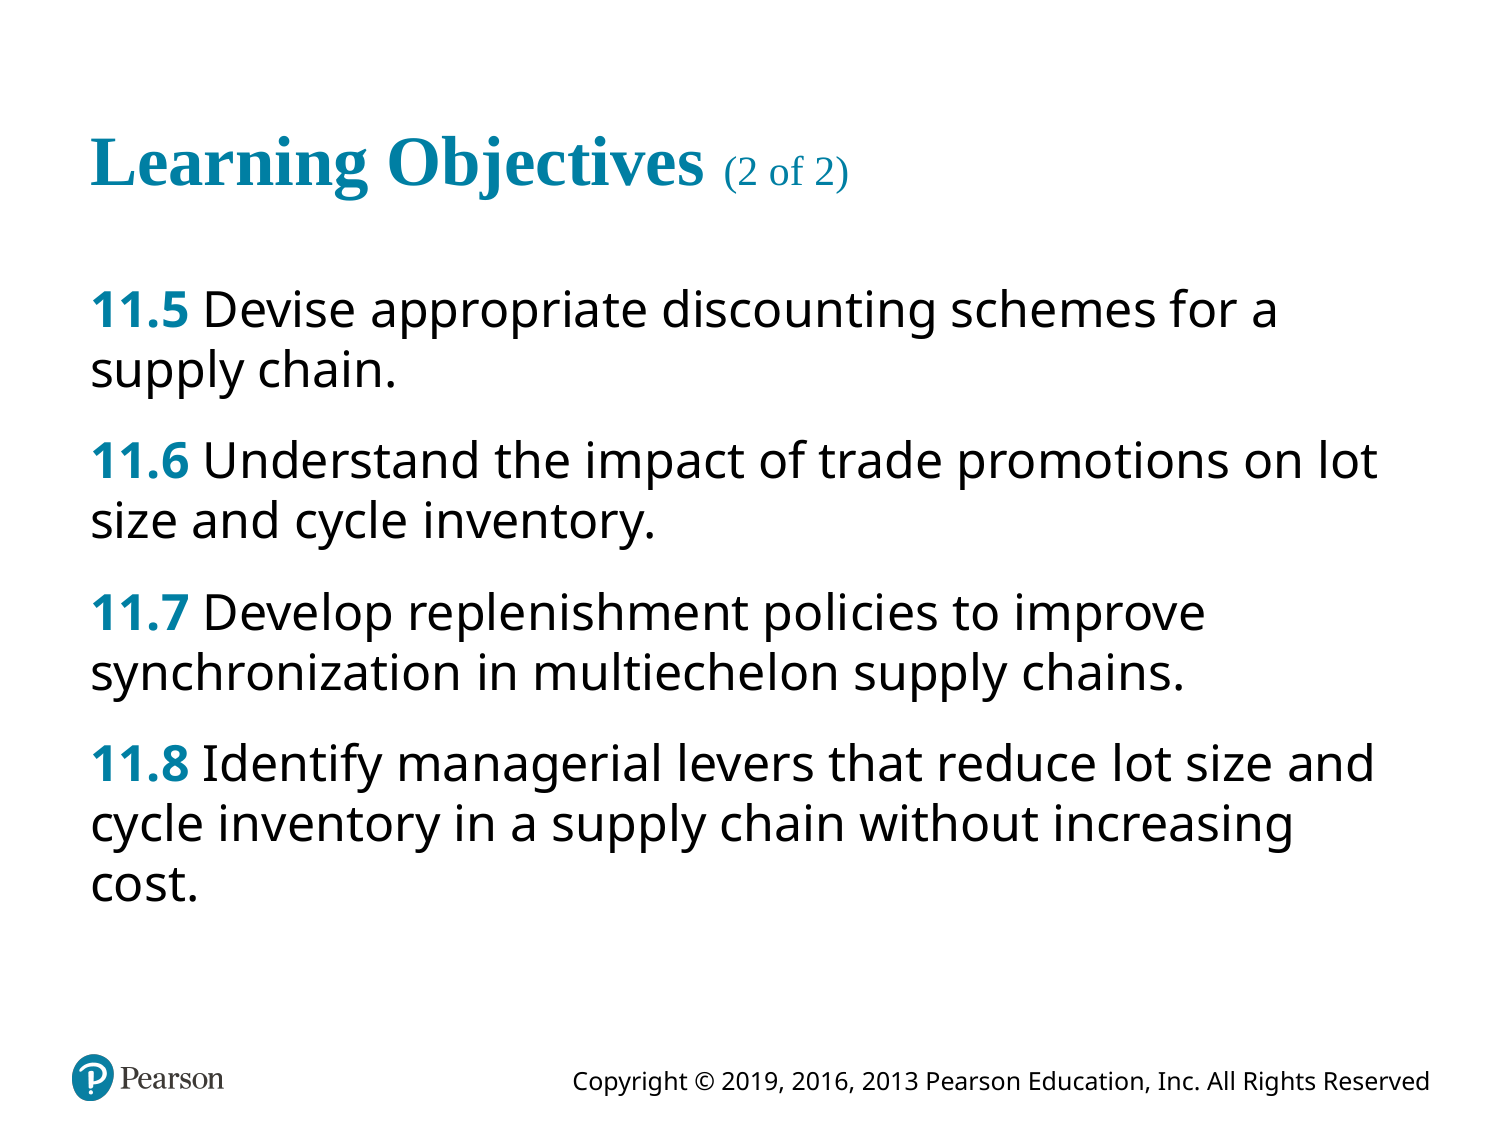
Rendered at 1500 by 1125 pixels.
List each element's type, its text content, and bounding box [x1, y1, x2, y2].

picture [72, 1087, 83, 1101]
picture [72, 1054, 88, 1070]
list 11.5 Devise appropriate discounting schemes for a supply chain. 11.6 Understand the impact of trade promotions on lot size and cycle inventory. 11.7 Develop replenishment policies to improve synchronization in multiechelon supply chains. 11.8 Identify managerial levers that reduce lot size and cycle inventory in a supply chain without increasing cost. [75, 262, 1425, 931]
picture [80, 1063, 106, 1088]
title Learning Objectives (2 of 2) [75, 0, 1425, 216]
picture [98, 1054, 224, 1101]
